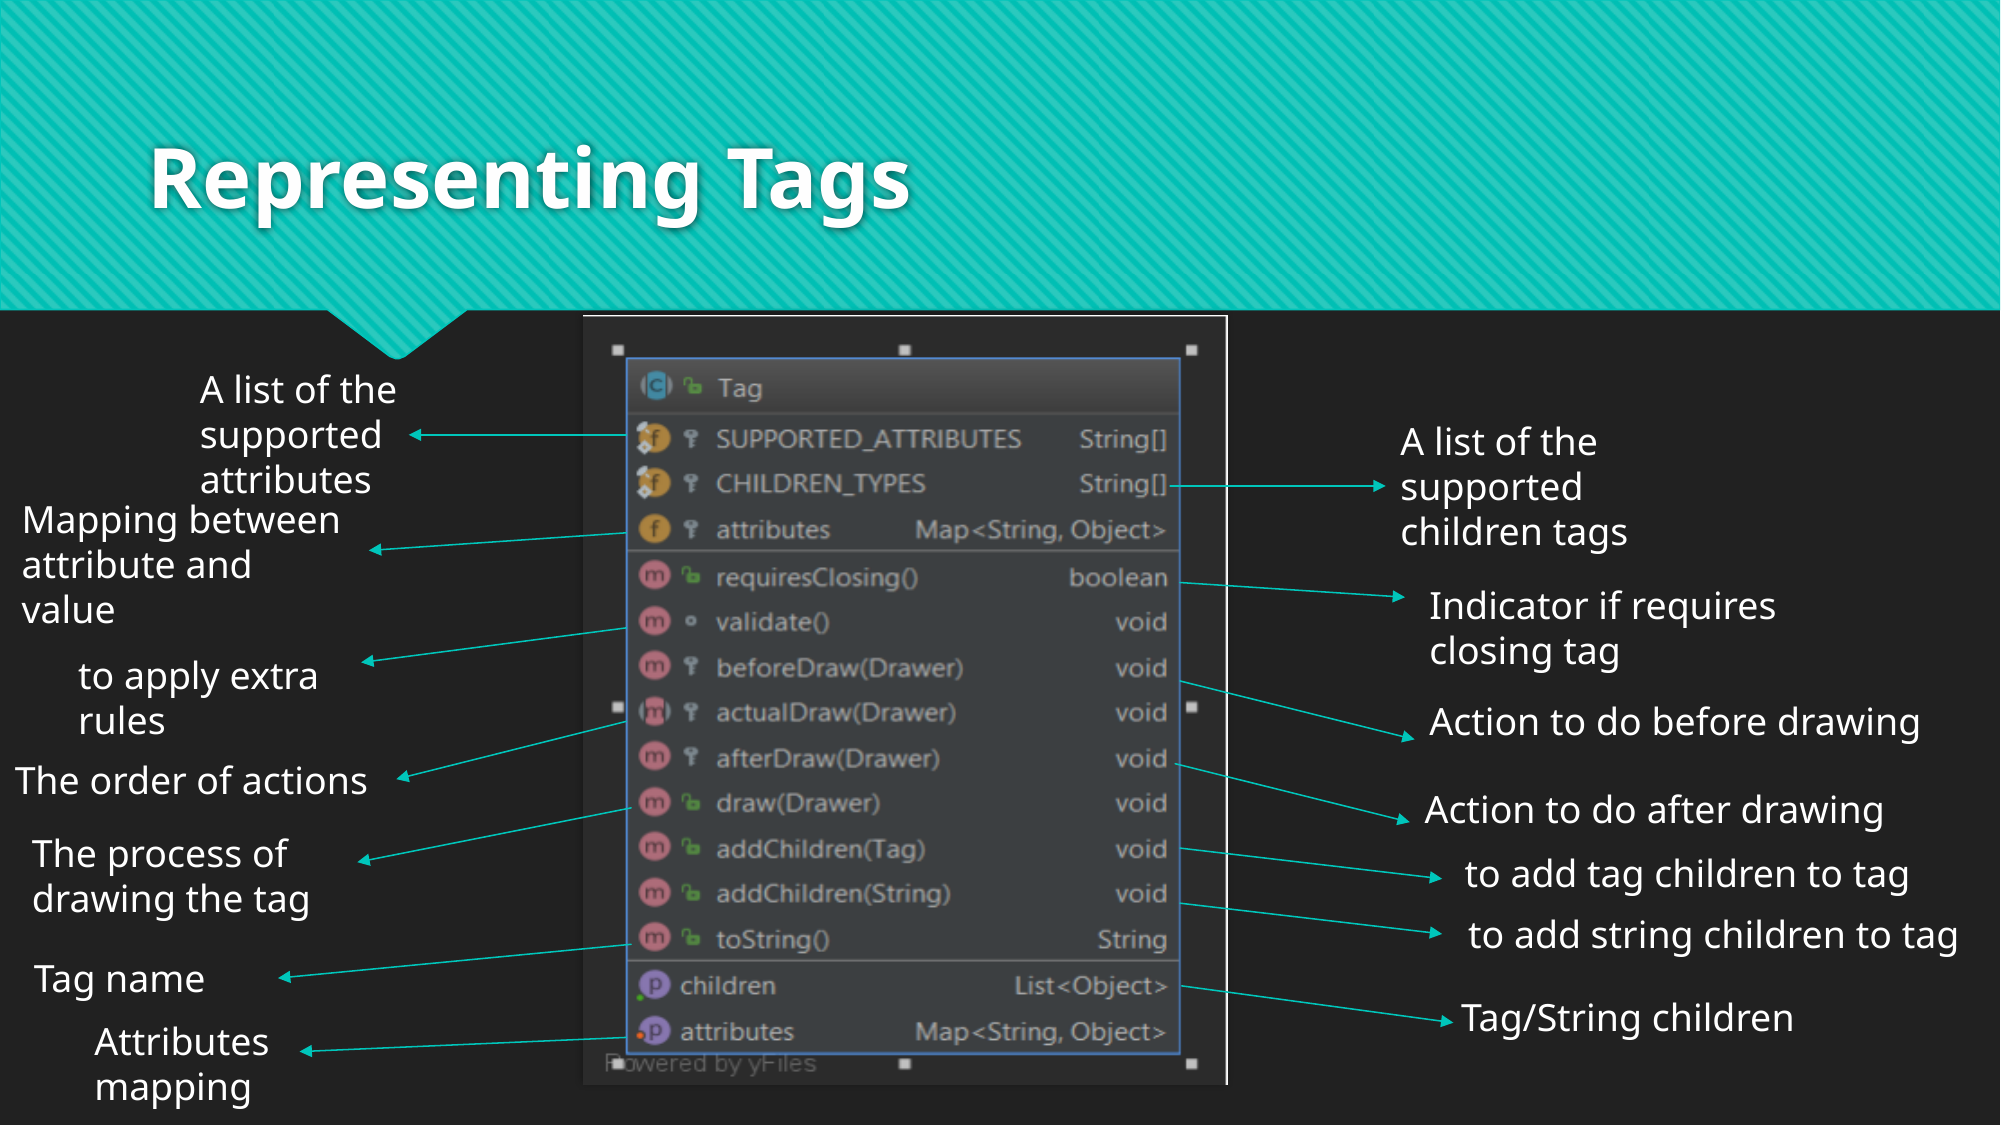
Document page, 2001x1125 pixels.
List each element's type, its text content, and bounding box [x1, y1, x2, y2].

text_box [368, 532, 627, 551]
text_box Action to do after drawing [1409, 778, 1996, 839]
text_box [299, 1037, 627, 1052]
text_box to apply extra rules [63, 644, 426, 749]
text_box A list of the supported attributes [185, 359, 496, 509]
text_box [1179, 582, 1406, 598]
title Representing Tags [132, 73, 1868, 233]
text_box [1179, 847, 1443, 880]
text_box Indicator if requires closing tag [1414, 574, 1799, 680]
text_box to add string children to tag [1453, 903, 2000, 963]
text_box Tag/String children [1446, 986, 2000, 1047]
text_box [1174, 763, 1411, 823]
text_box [1181, 985, 1454, 1023]
text_box The order of actions [0, 749, 397, 809]
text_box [1179, 680, 1415, 740]
text_box to add tag children to tag [1449, 842, 2000, 903]
text_box A list of the supported children tags [1385, 410, 1697, 560]
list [583, 314, 1228, 1085]
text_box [277, 944, 632, 979]
text_box Mapping between attribute and value [6, 488, 369, 639]
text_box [356, 807, 632, 863]
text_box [396, 721, 627, 780]
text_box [1179, 902, 1443, 935]
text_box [360, 627, 627, 663]
text_box Tag name [18, 947, 381, 1008]
text_box The process of drawing the tag [17, 822, 380, 927]
text_box Attributes mapping [79, 1010, 442, 1116]
text_box Action to do before drawing [1414, 690, 2000, 751]
